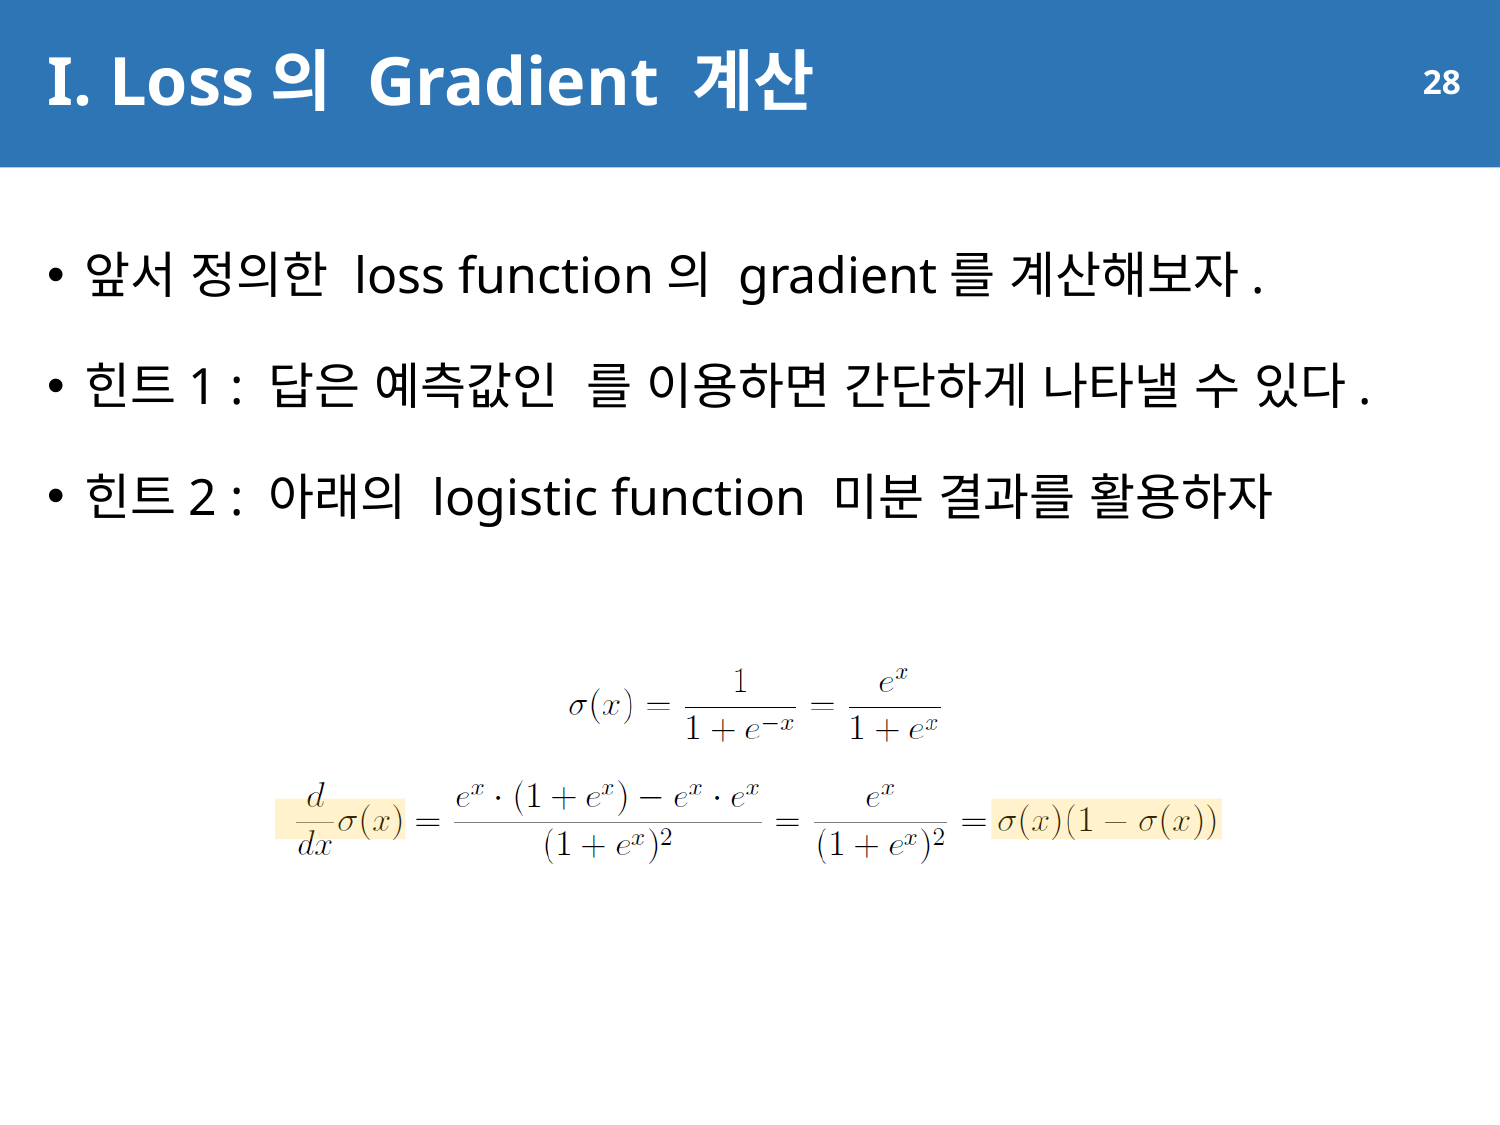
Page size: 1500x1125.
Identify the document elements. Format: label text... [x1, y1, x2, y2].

picture [275, 653, 1233, 879]
slide_number 28 [1273, 53, 1476, 114]
title I. Loss의 Gradient 계산 [32, 20, 1476, 148]
